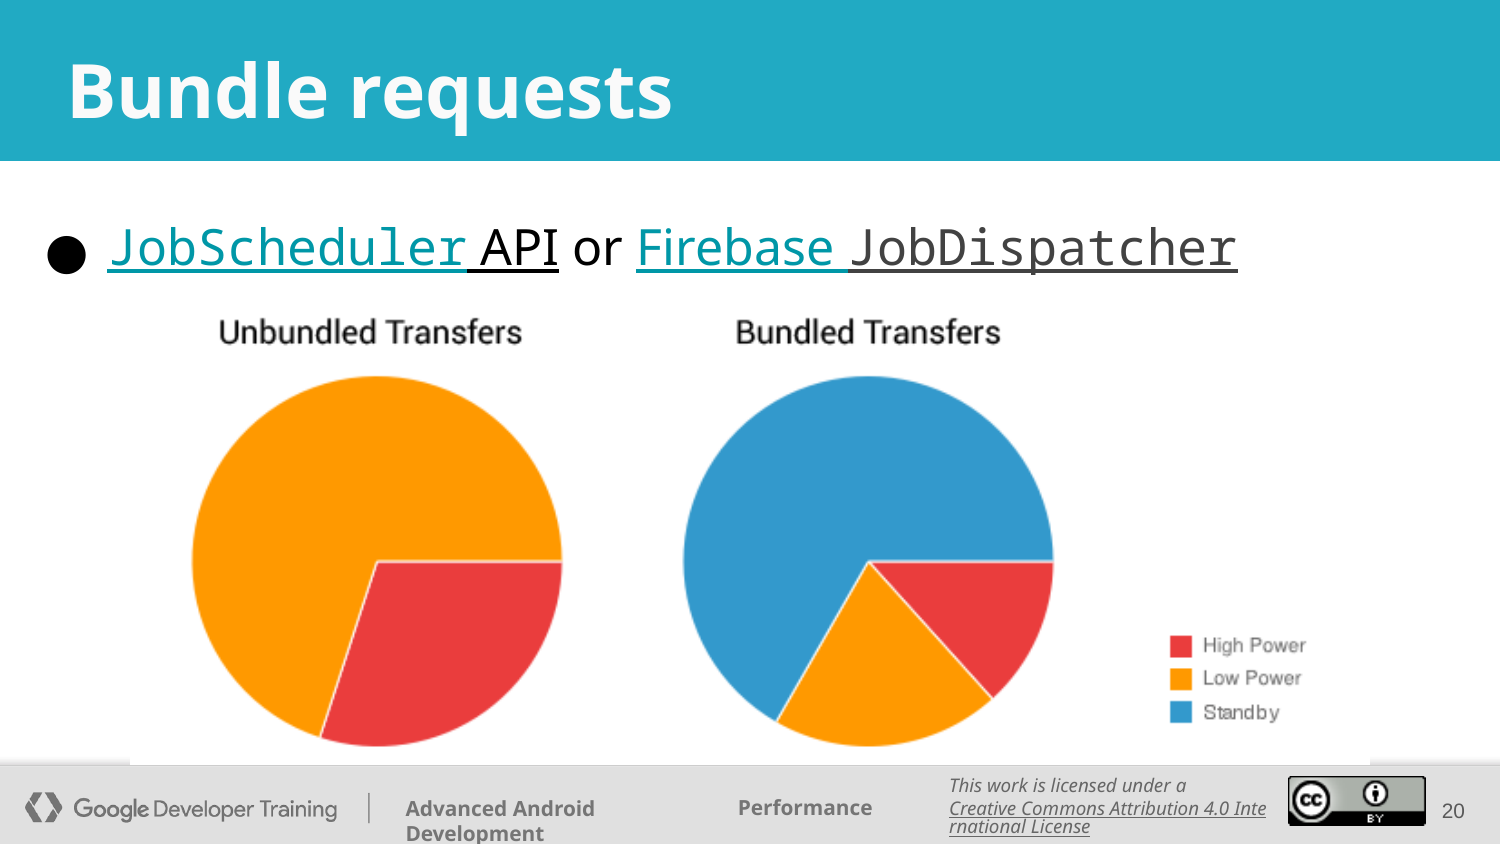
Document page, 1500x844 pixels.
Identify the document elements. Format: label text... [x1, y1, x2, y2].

title Bundle requests [51, 28, 1449, 122]
slide_number ‹#› [1389, 777, 1480, 842]
list JobScheduler API or Firebase JobDispatcher [17, 166, 1341, 260]
picture [0, 161, 1500, 844]
